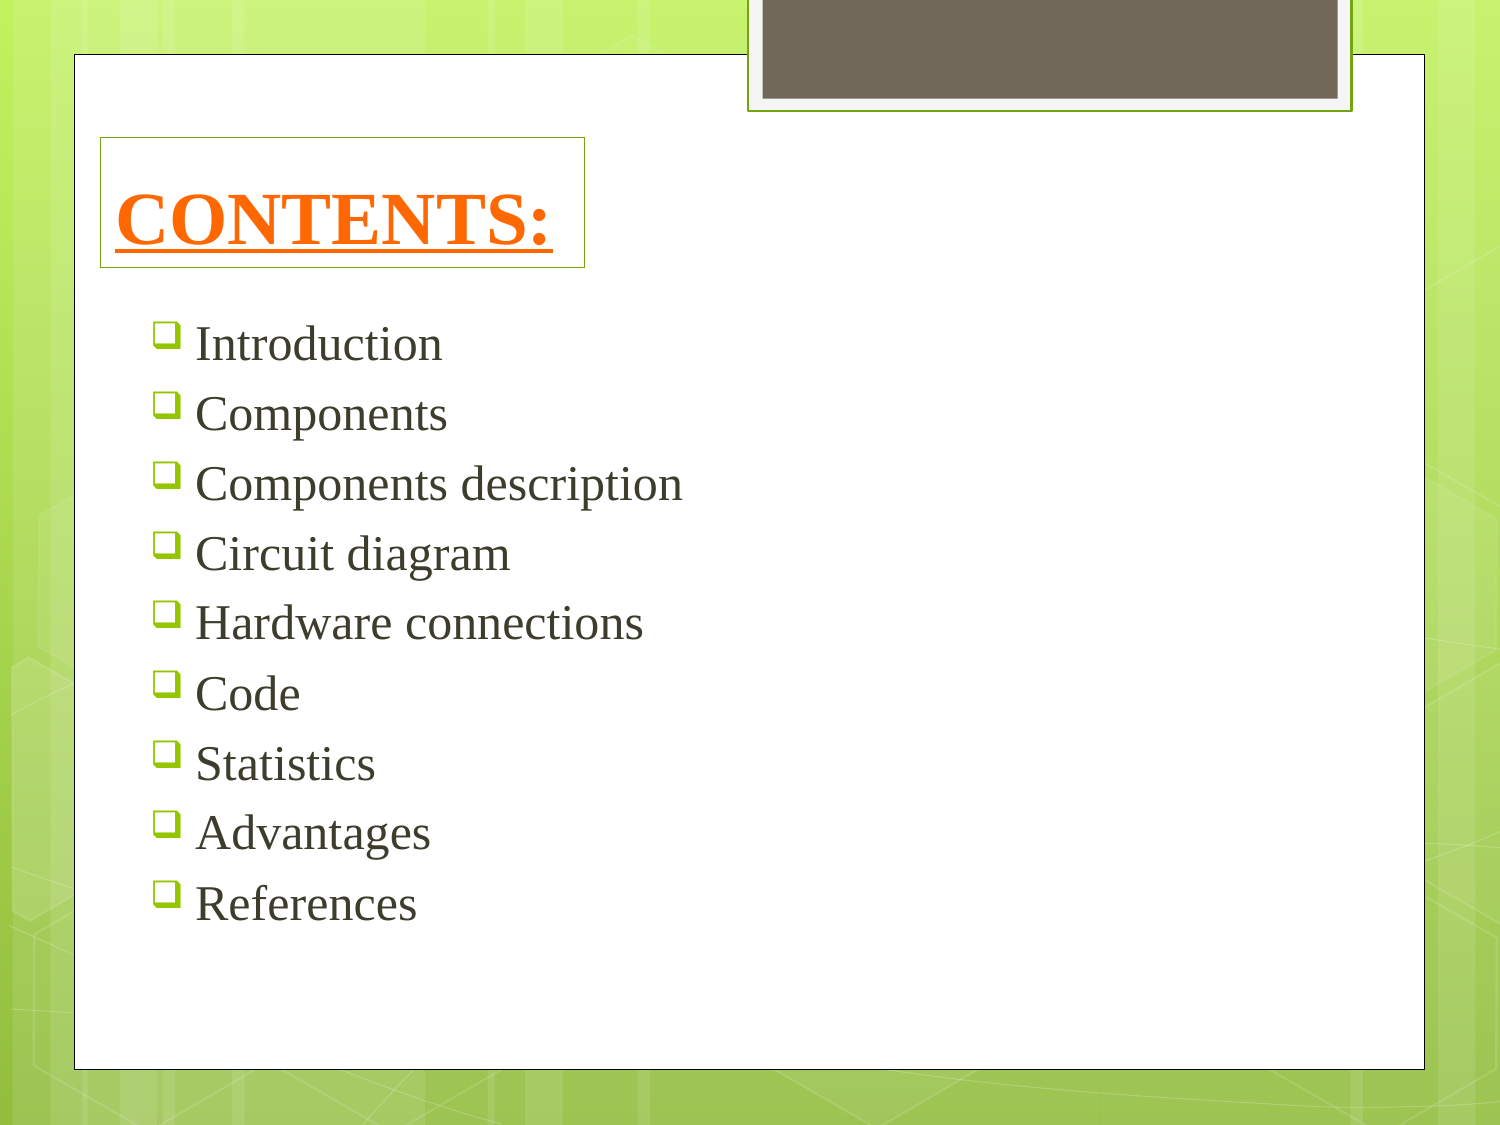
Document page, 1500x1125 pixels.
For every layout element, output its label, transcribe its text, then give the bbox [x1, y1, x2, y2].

title CONTENTS: [100, 137, 585, 268]
list Introduction Components Components description Circuit diagram Hardware connections Code Statistics Advantages References [123, 302, 1236, 976]
